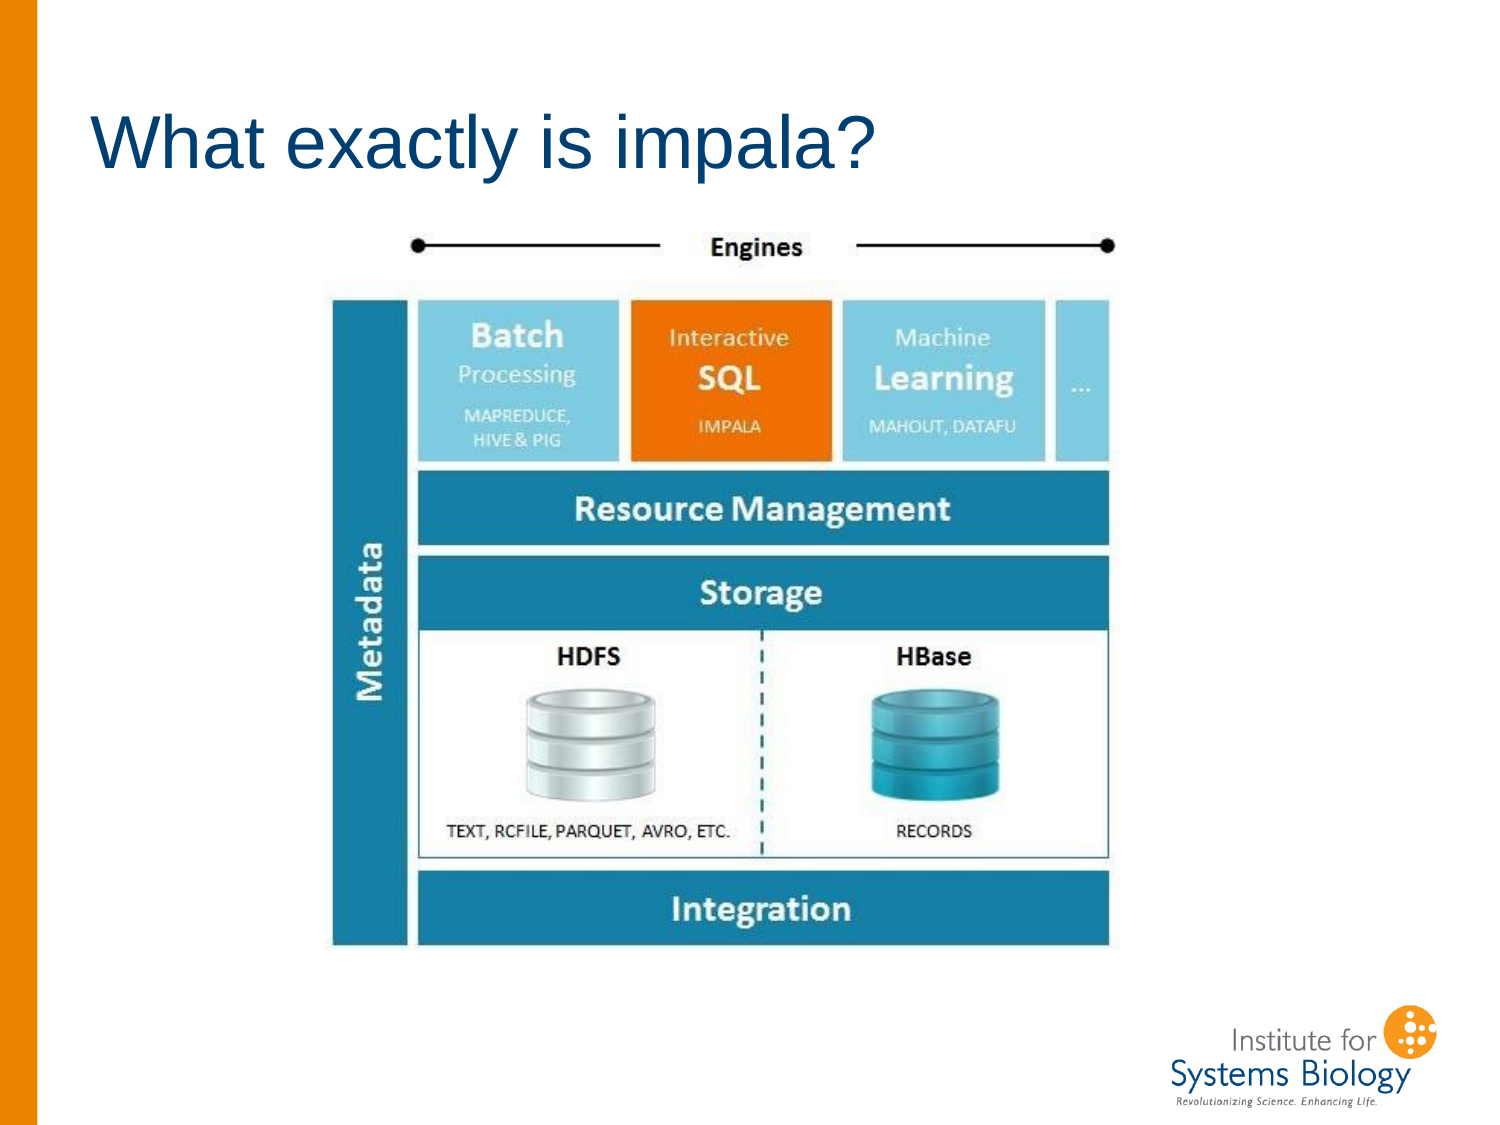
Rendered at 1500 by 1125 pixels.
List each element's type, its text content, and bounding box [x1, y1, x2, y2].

title What exactly is impala? [75, 45, 1425, 233]
picture [324, 232, 1121, 951]
picture [1162, 999, 1452, 1113]
